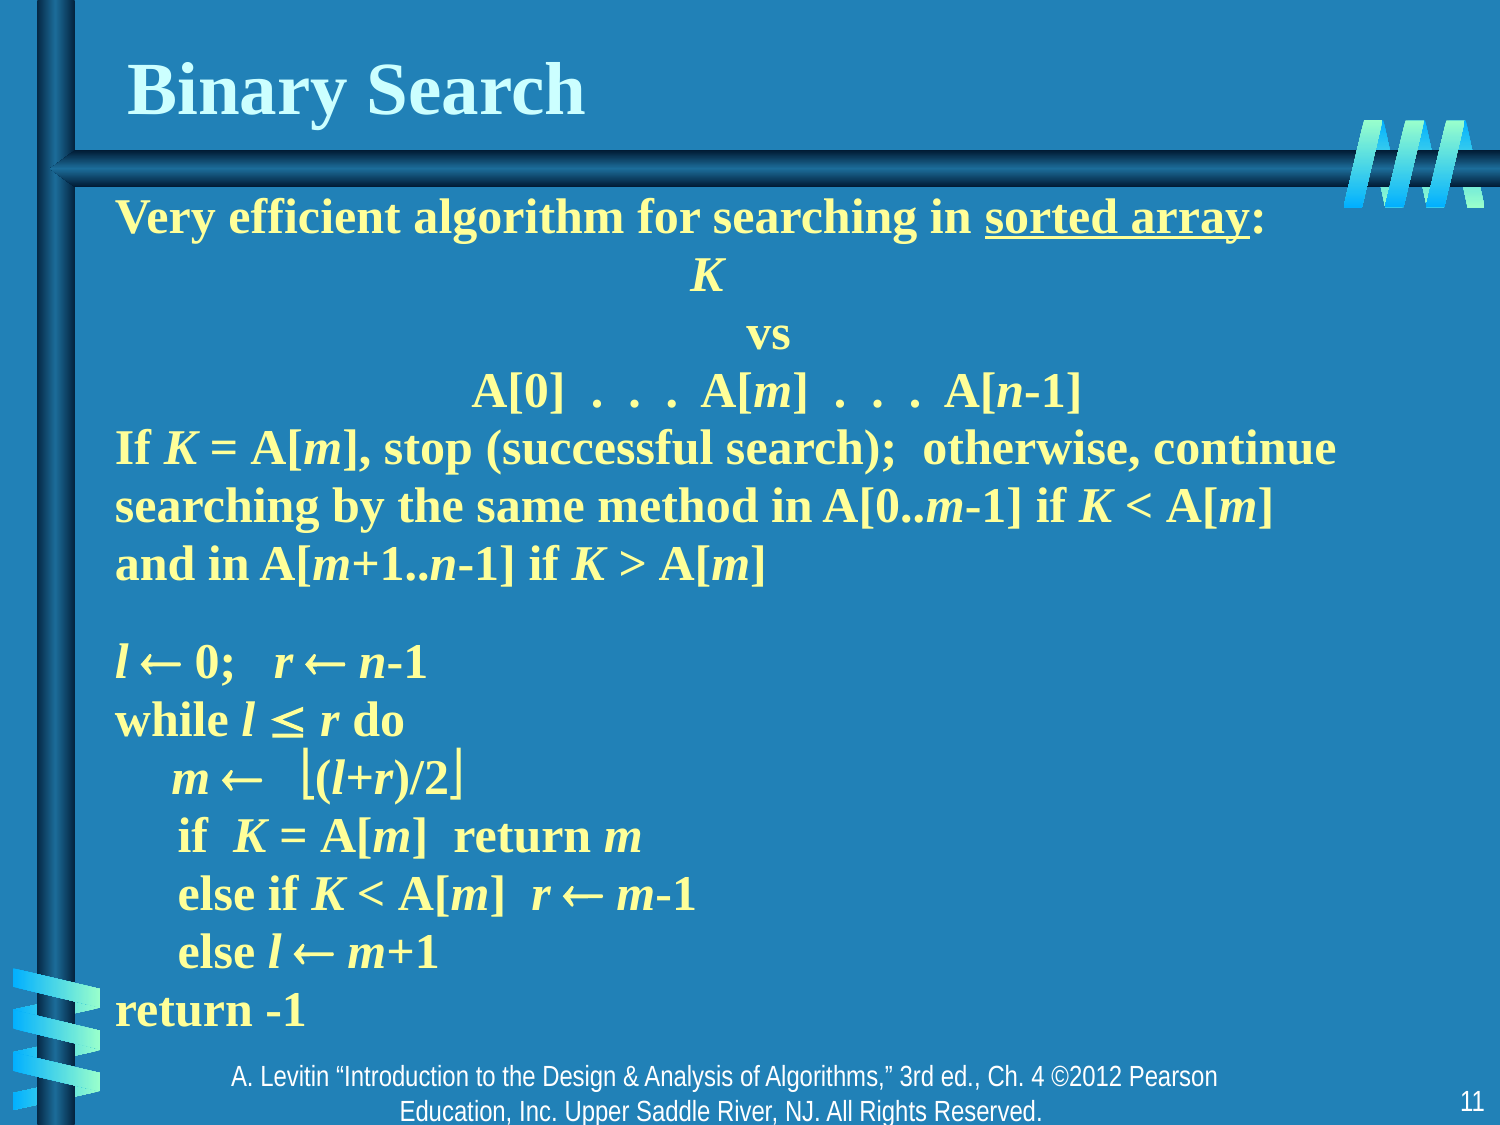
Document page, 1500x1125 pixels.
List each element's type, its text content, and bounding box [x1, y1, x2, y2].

title Binary Search [112, 24, 1358, 138]
footer A. Levitin “Introduction to the Design & Analysis of Algorithms,” 3rd ed., Ch. 4 ©2012 Pearson Education, Inc. Upper Saddle River, NJ. All Rights Reserved. [200, 1080, 1187, 1100]
slide_number 11 [1187, 1080, 1500, 1125]
list Very efficient algorithm for searching in sorted array: K vs A[0] . . . A[m] . . . A[n-1] If K = A[m], stop (successful search); otherwise, continue searching by the same method in A[0..m-1] if K < A[m] and in A[m+1..n-1] if K > A[m] l  0; r  n-1 while l  r do m  (l+r)/2 if K = A[m] return m else if K < A[m] r  m-1 else l  m+1 return -1 [99, 187, 1500, 1080]
